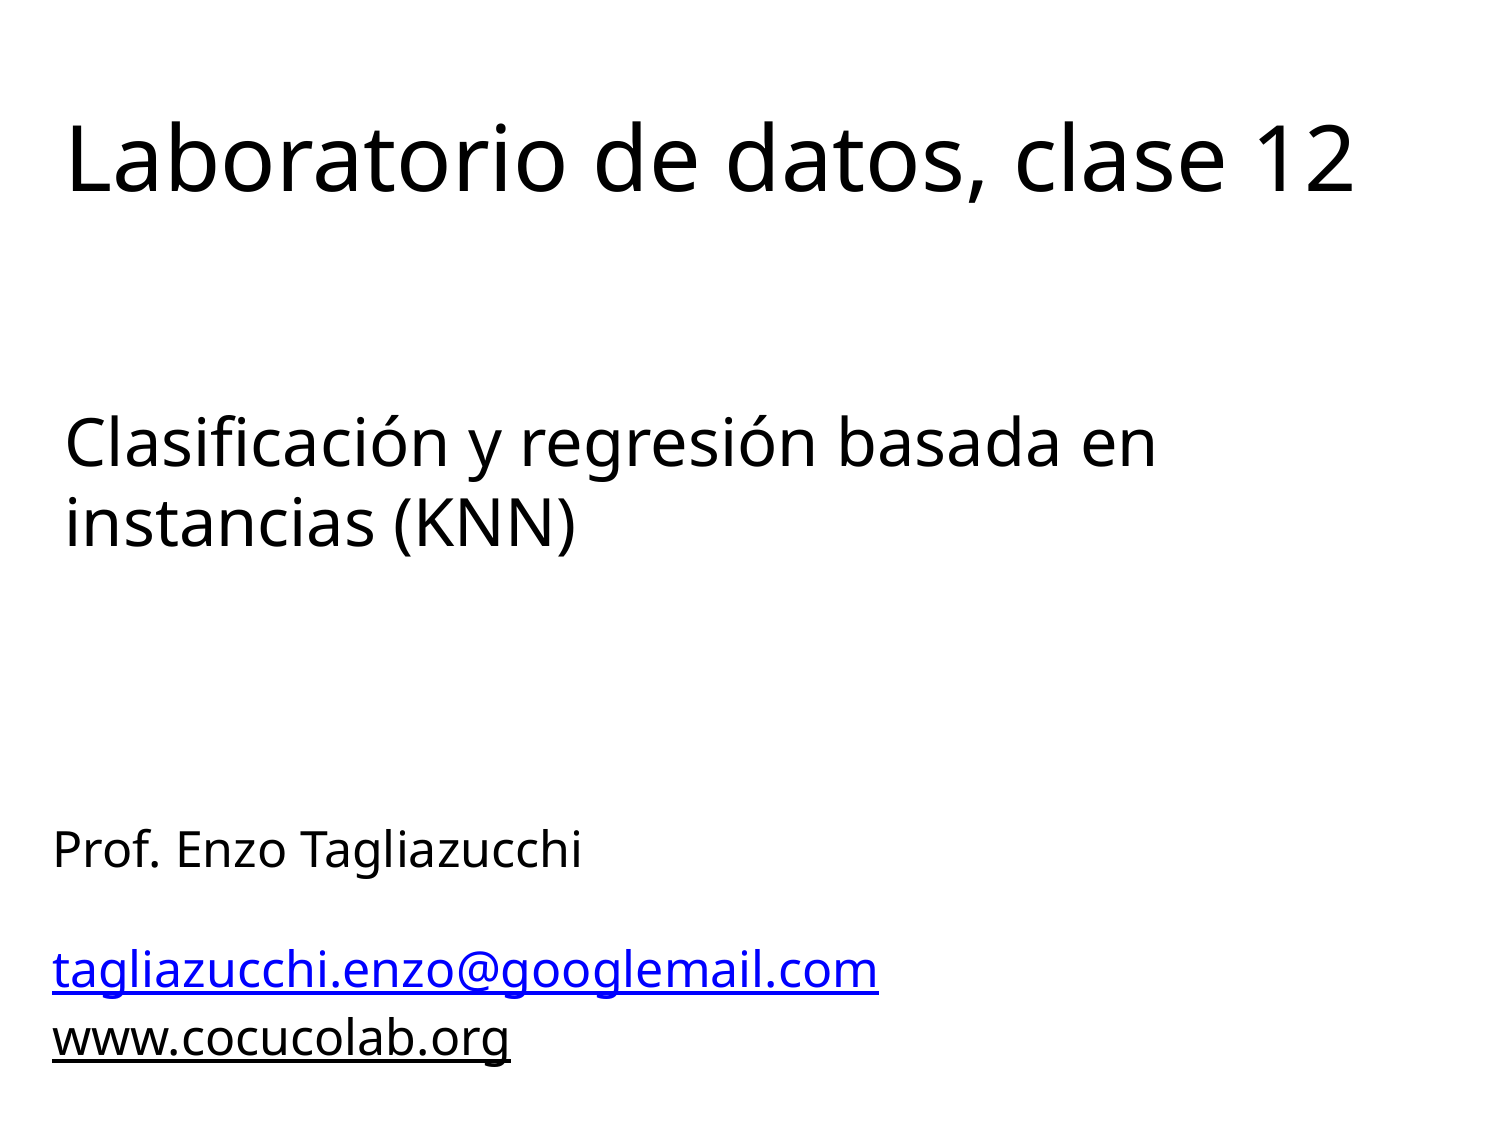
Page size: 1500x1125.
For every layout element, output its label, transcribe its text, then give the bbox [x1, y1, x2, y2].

text_box Prof. Enzo Tagliazucchi tagliazucchi.enzo@googlemail.com www.cocucolab.org [37, 699, 1038, 1125]
text_box Laboratorio de datos, clase 12 Clasificación y regresión basada en instancias (KNN) [49, 42, 1488, 652]
